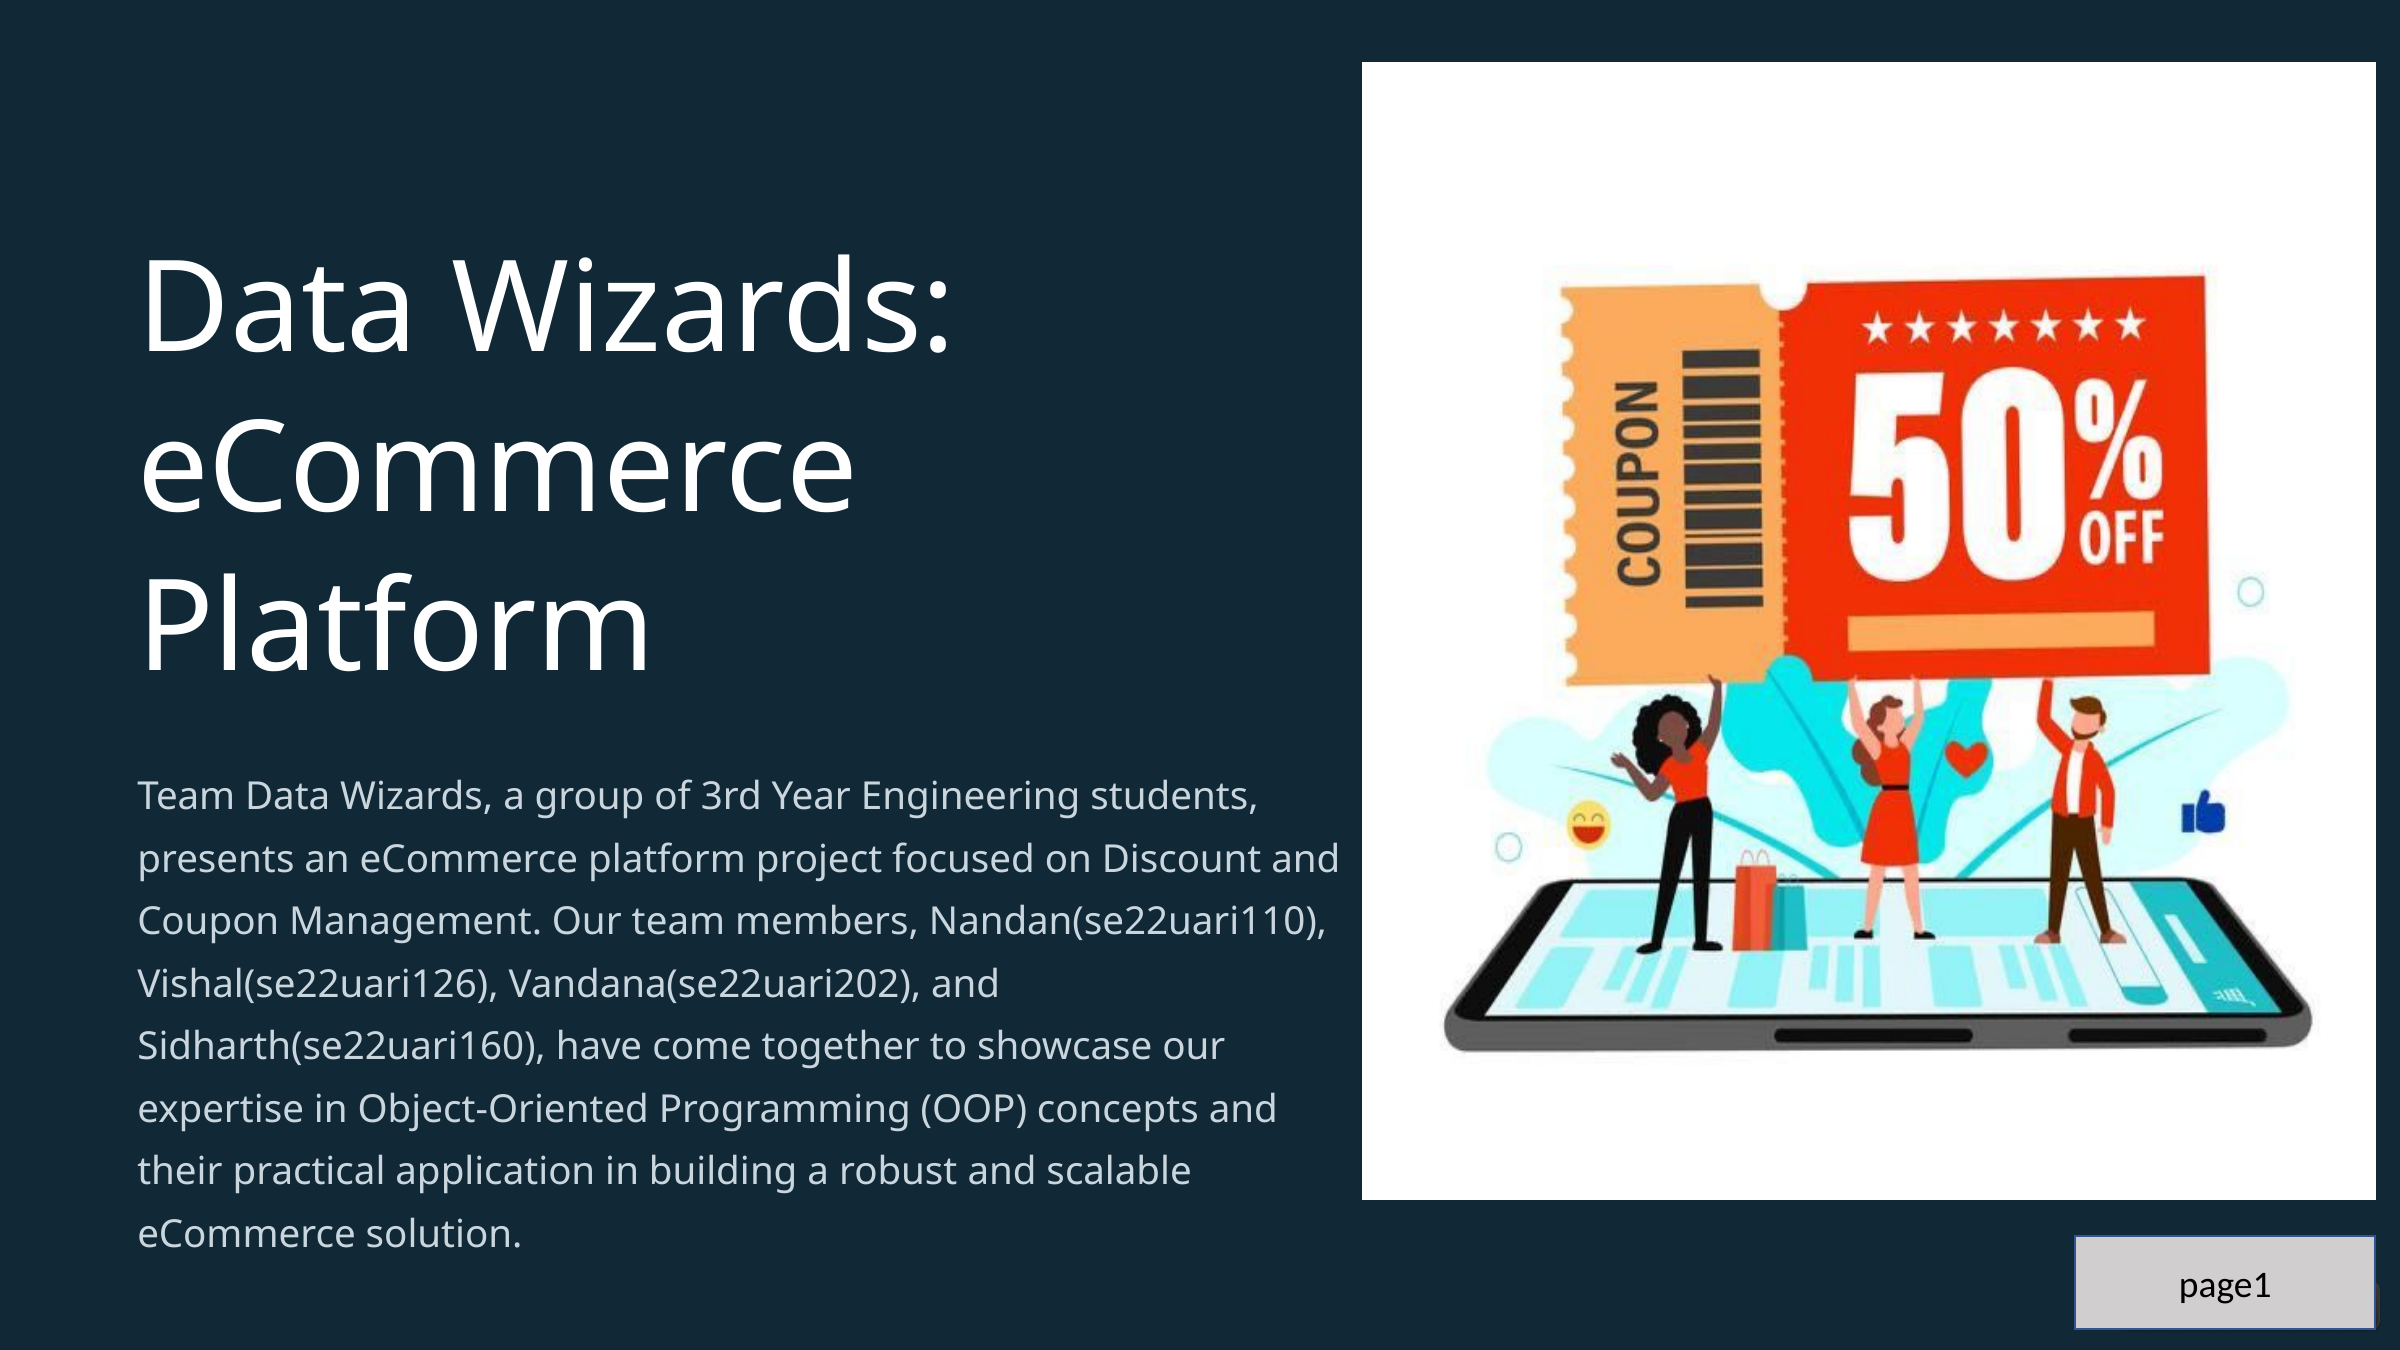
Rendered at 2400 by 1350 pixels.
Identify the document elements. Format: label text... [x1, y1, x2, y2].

picture [2106, 1271, 2389, 1339]
text_box page1 [2074, 1235, 2376, 1330]
picture [1362, 62, 2376, 1200]
text_box Data Wizards: eCommerce Platform [137, 217, 1362, 696]
text_box Team Data Wizards, a group of 3rd Year Engineering students, presents an eCommerce platform project focused on Discount and Coupon Management. Our team members, Nandan(se22uari110), Vishal(se22uari126), Vandana(se22uari202), and Sidharth(se22uari160), have come together to showcase our expertise in Object-Oriented Programming (OOP) concepts and their practical application in building a robust and scalable eCommerce solution. [137, 755, 1363, 1216]
